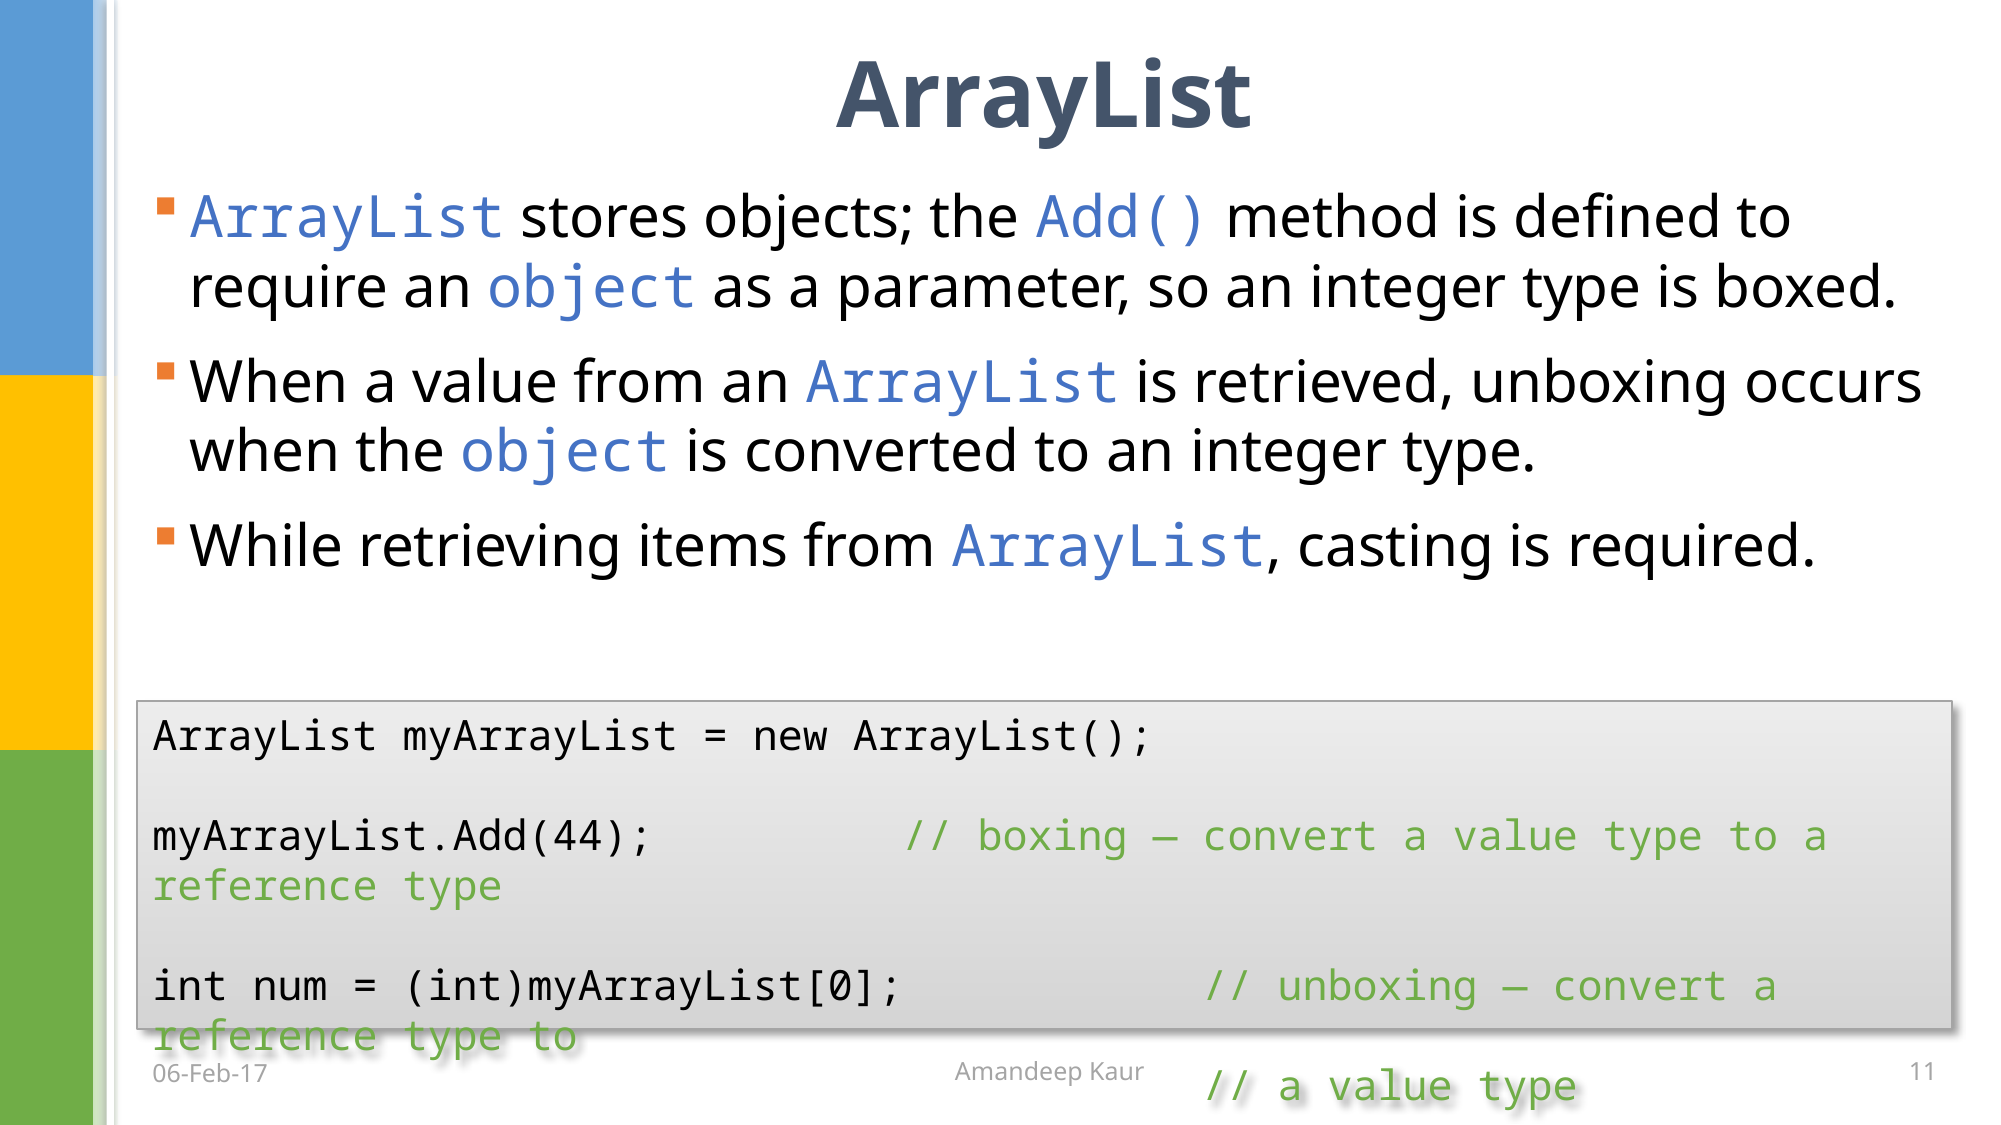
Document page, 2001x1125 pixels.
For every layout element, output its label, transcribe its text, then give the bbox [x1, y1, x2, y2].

list ArrayList stores objects; the Add() method is defined to require an object as a parameter, so an integer type is boxed. When a value from an ArrayList is retrieved, unboxing occurs when the object is converted to an integer type. While retrieving items from ArrayList, casting is required. [137, 171, 1953, 700]
text_box ArrayList myArrayList = new ArrayList(); myArrayList.Add(44); // boxing — convert a value type to a reference type int num = (int)myArrayList[0]; // unboxing — convert a reference type to // a value type [136, 700, 1953, 1030]
slide_number 11 [1414, 1042, 1953, 1103]
footer Amandeep Kaur [812, 1042, 1288, 1103]
slide_number 06-Feb-17 [137, 1042, 675, 1103]
title ArrayList [137, 25, 1953, 157]
